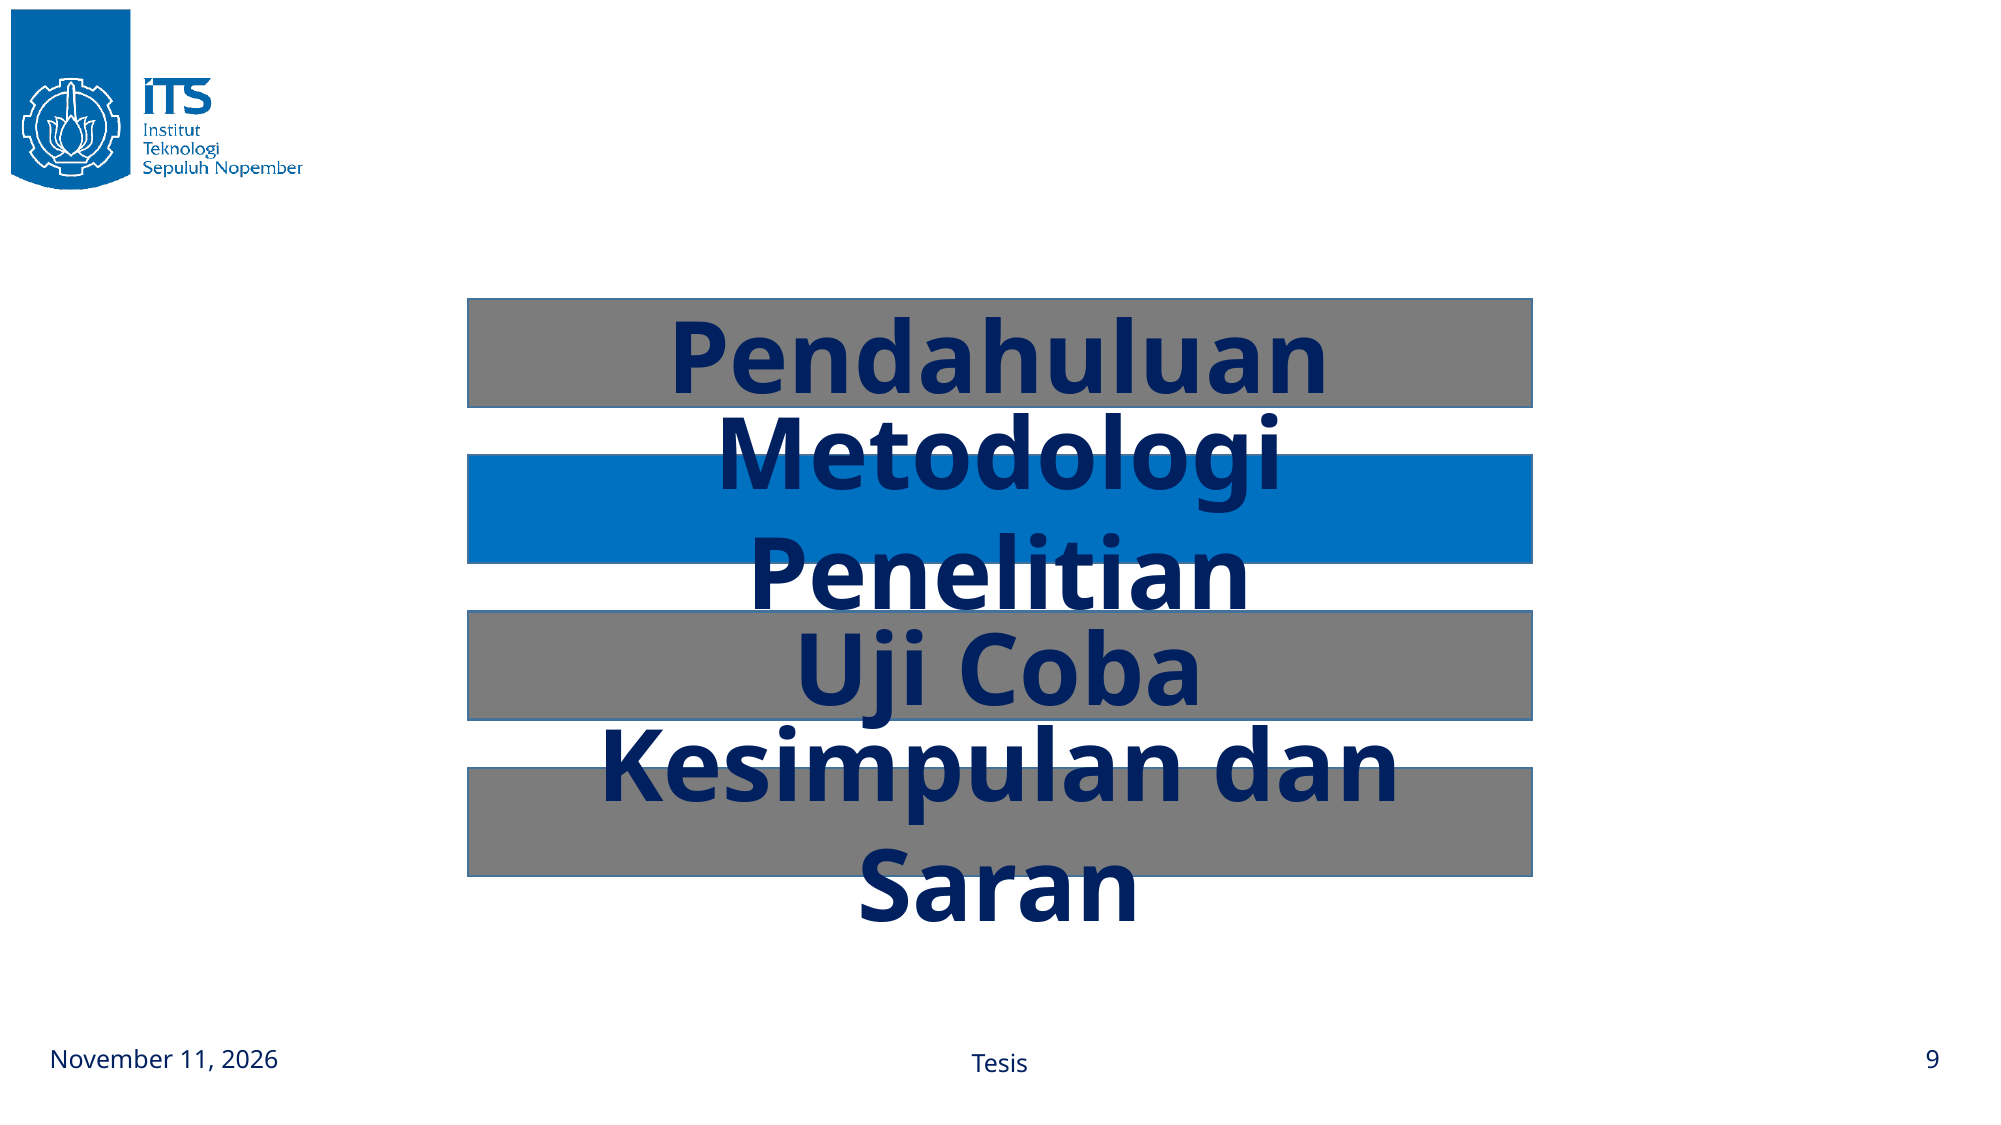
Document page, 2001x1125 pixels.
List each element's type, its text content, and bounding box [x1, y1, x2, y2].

footer Tesis [762, 1025, 1238, 1101]
text_box Uji Coba [467, 610, 1533, 721]
text_box Kesimpulan dan Saran [467, 767, 1533, 877]
slide_number 9 [1875, 1023, 1955, 1098]
picture [0, 0, 311, 200]
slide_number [34, 1023, 348, 1098]
text_box Metodologi Penelitian [467, 454, 1533, 564]
text_box Pendahuluan [467, 298, 1533, 408]
